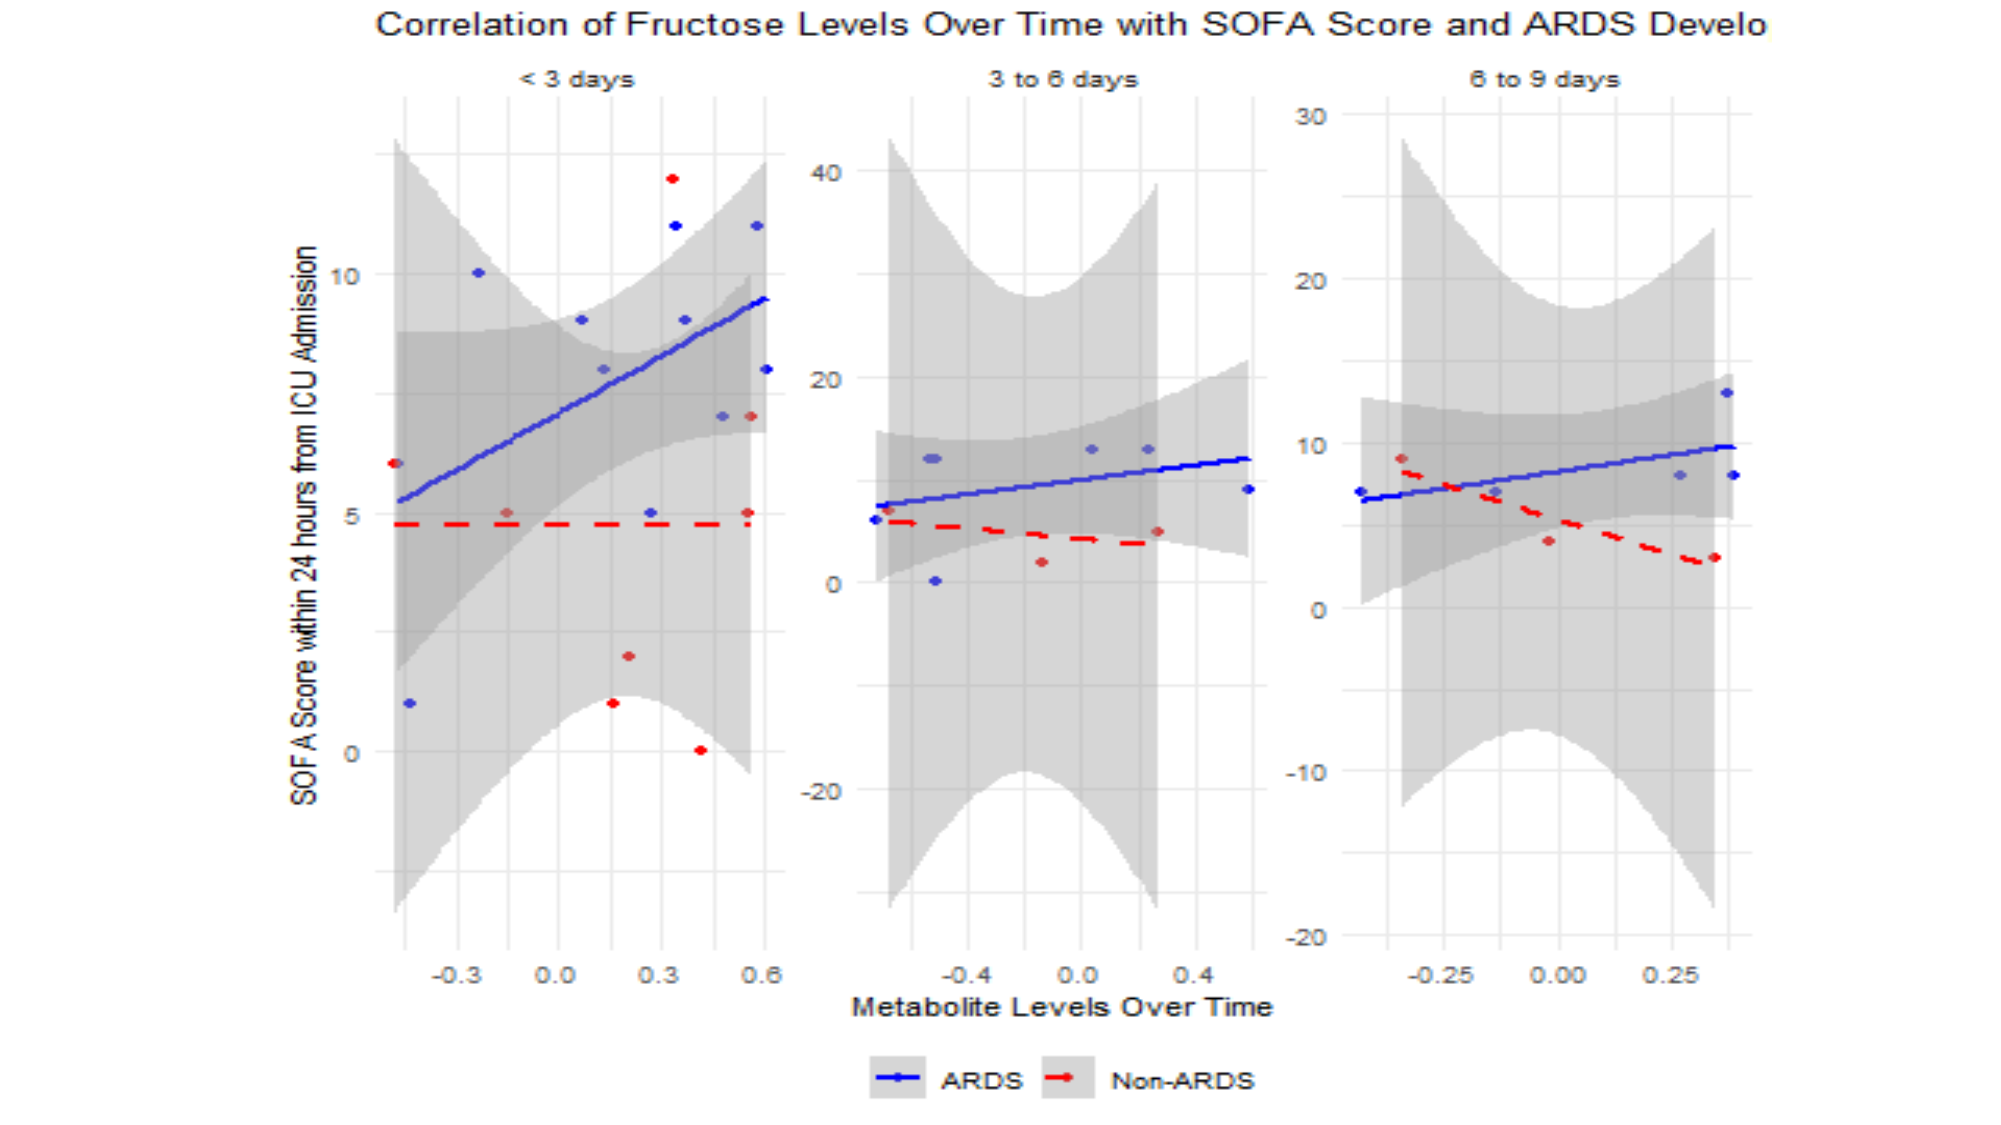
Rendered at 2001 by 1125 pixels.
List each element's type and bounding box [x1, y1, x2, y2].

list [270, 0, 1773, 1125]
